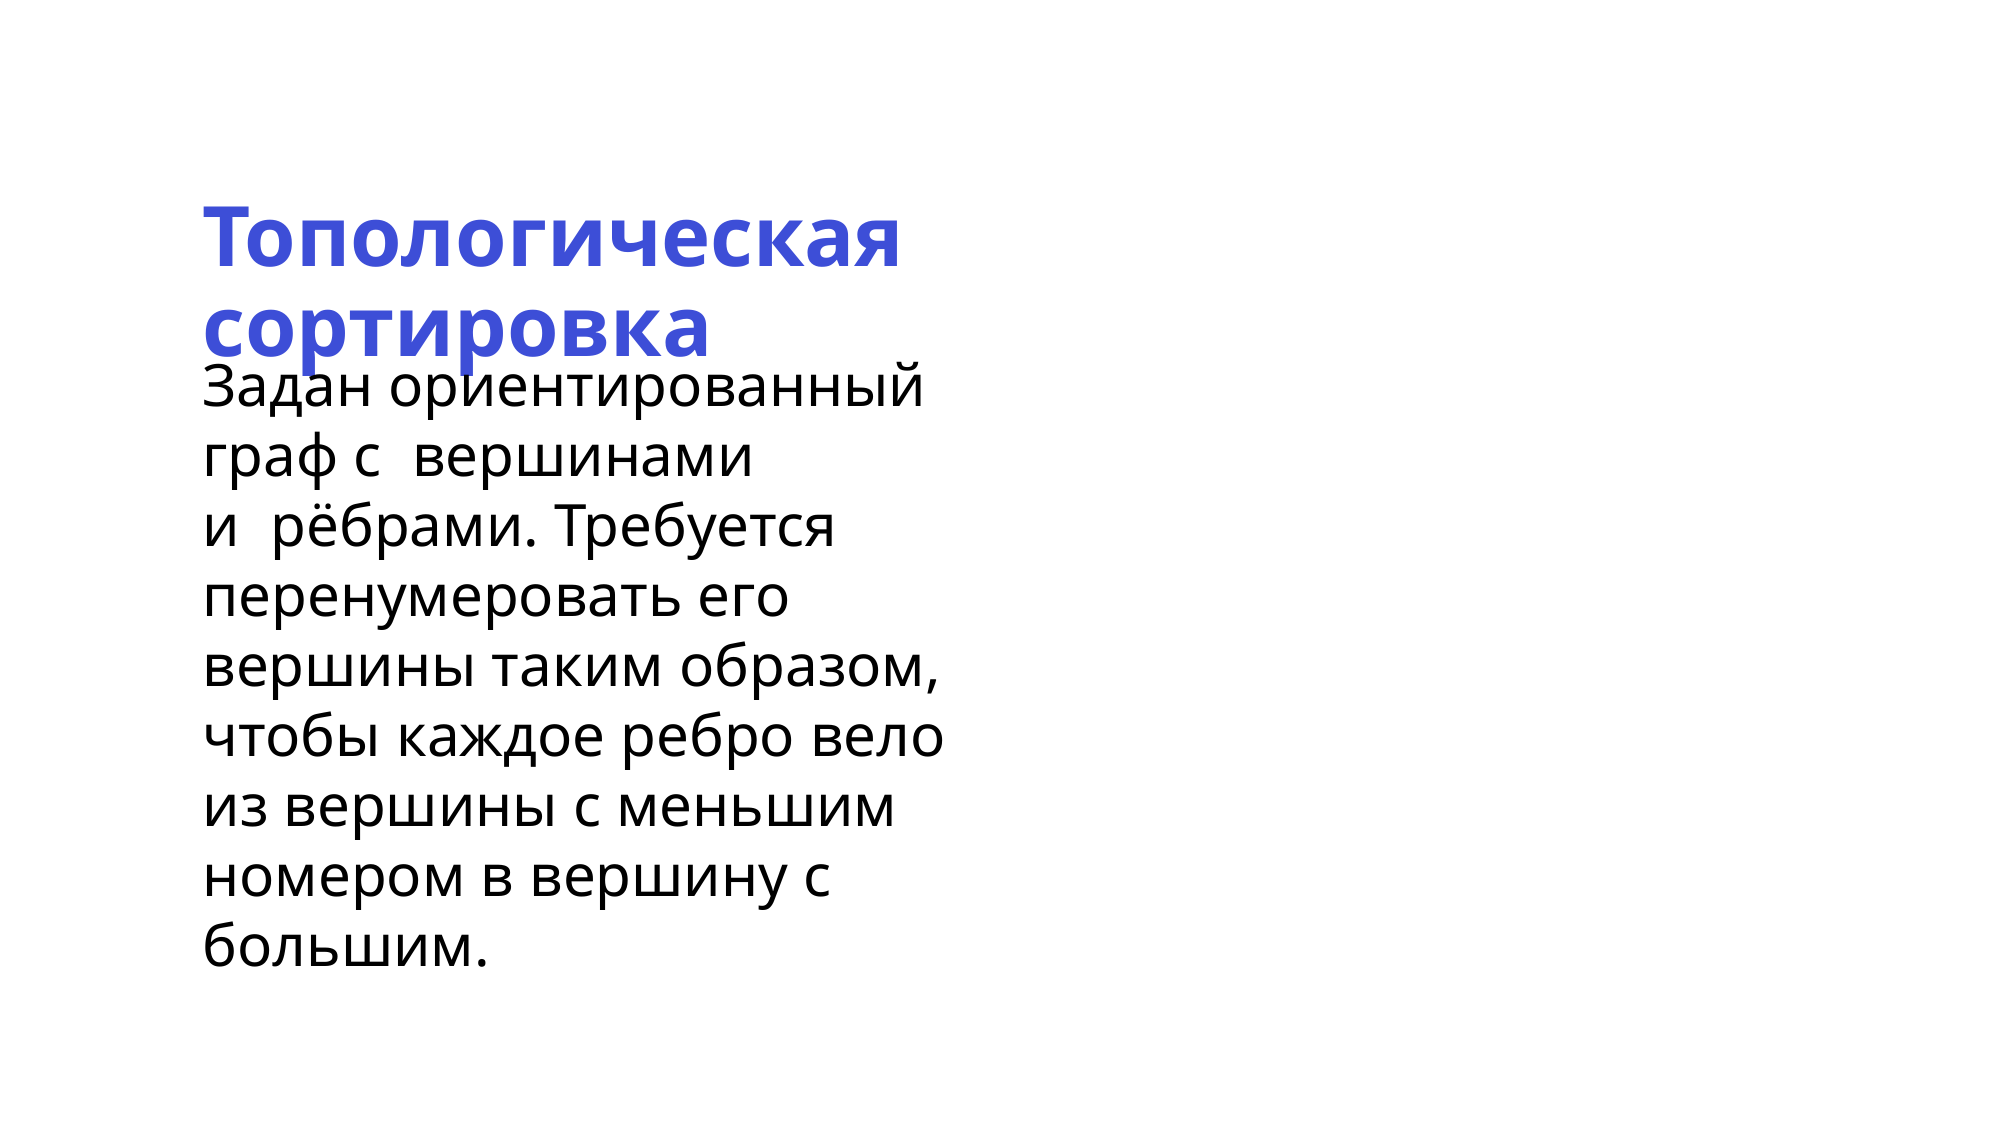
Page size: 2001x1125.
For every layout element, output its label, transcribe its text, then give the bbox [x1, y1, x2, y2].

text_box Топологическая сортировка [187, 187, 1331, 307]
